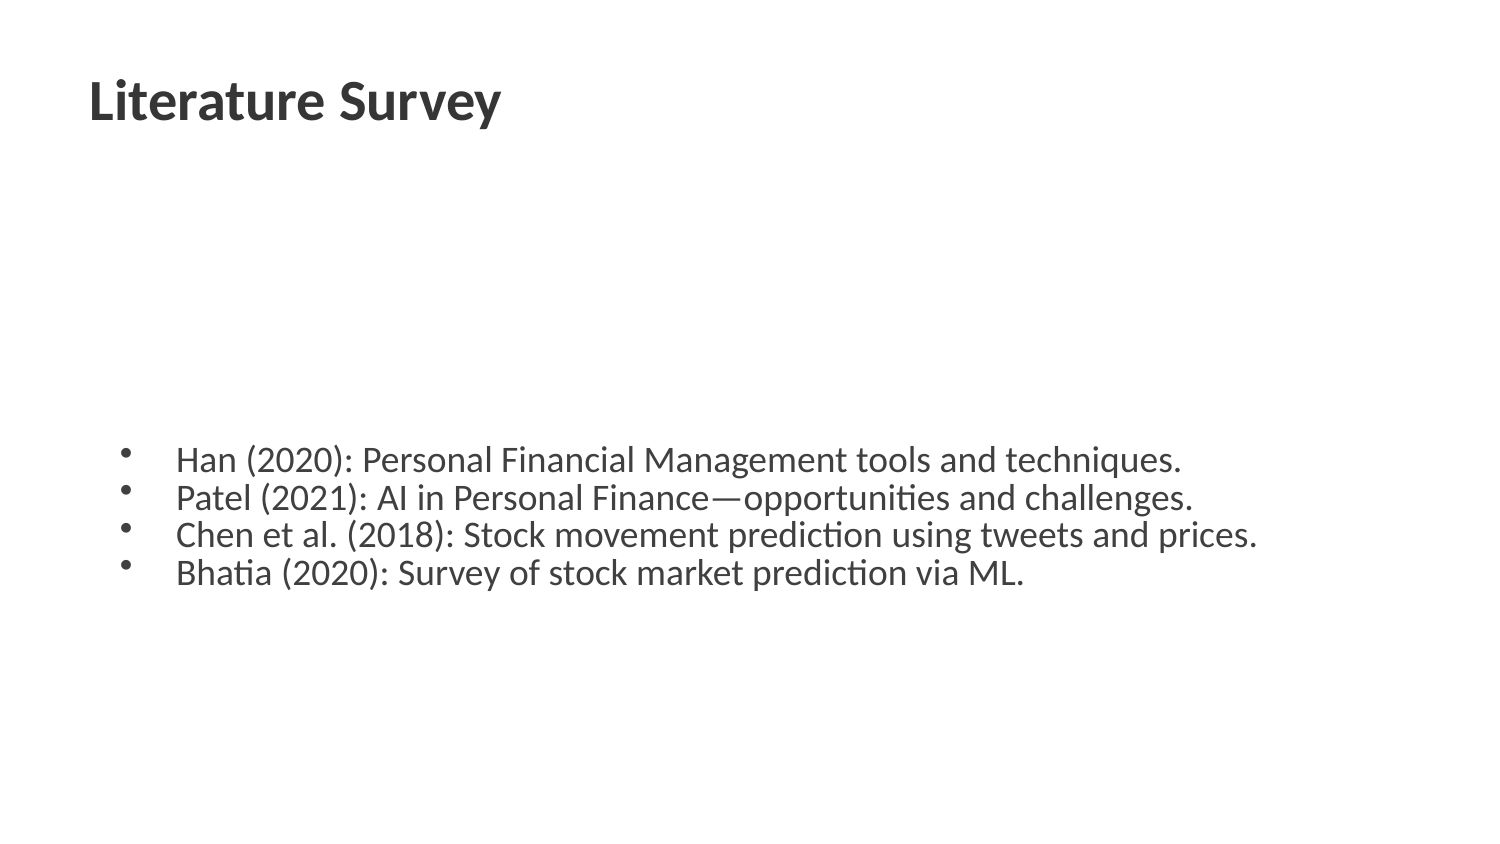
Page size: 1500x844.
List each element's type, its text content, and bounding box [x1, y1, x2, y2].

text_box Han (2020): Personal Financial Management tools and techniques. Patel (2021): AI in Personal Finance—opportunities and challenges. Chen et al. (2018): Stock movement prediction using tweets and prices. Bhatia (2020): Survey of stock market prediction via ML. [104, 179, 1380, 844]
text_box Literature Survey [74, 44, 1425, 150]
